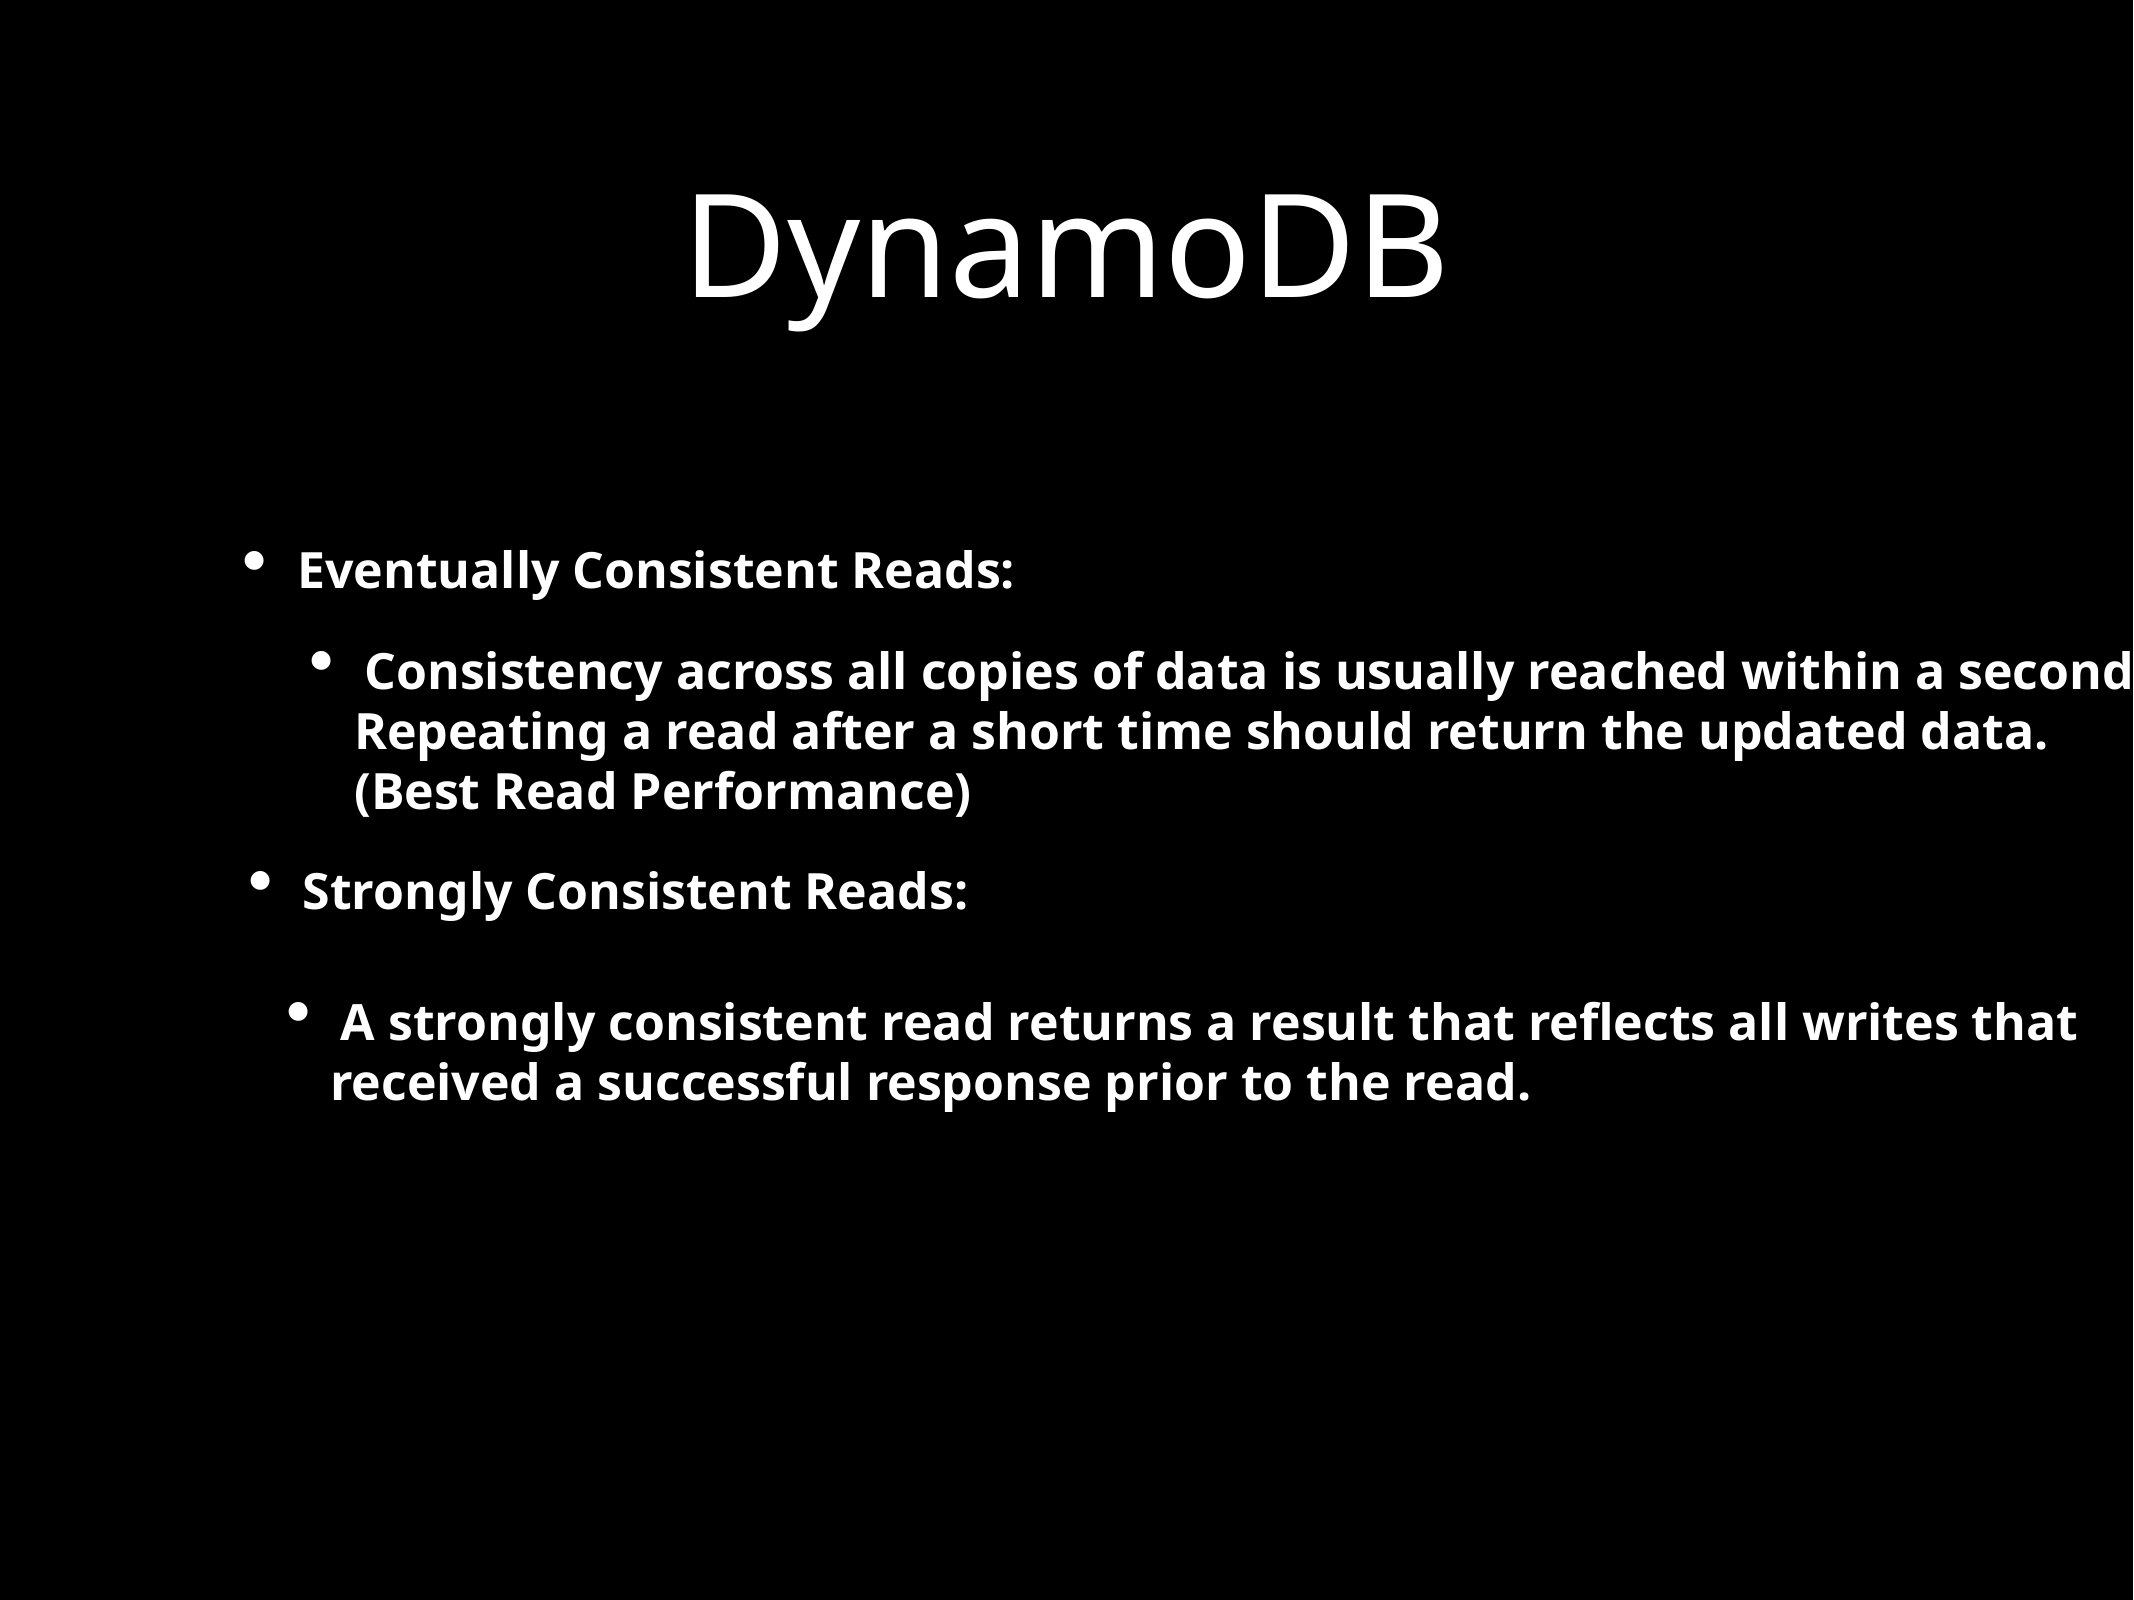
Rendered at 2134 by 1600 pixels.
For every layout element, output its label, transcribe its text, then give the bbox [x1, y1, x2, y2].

text_box Consistency across all copies of data is usually reached within a second. Repeating a read after a short time should return the updated data. (Best Read Performance) [228, 630, 2134, 828]
text_box Strongly Consistent Reads: [239, 851, 977, 928]
text_box A strongly consistent read returns a result that reflects all writes that received a successful response prior to the read. [204, 981, 2088, 1119]
text_box Eventually Consistent Reads: [234, 530, 1024, 607]
title DynamoDB [66, 0, 2067, 336]
